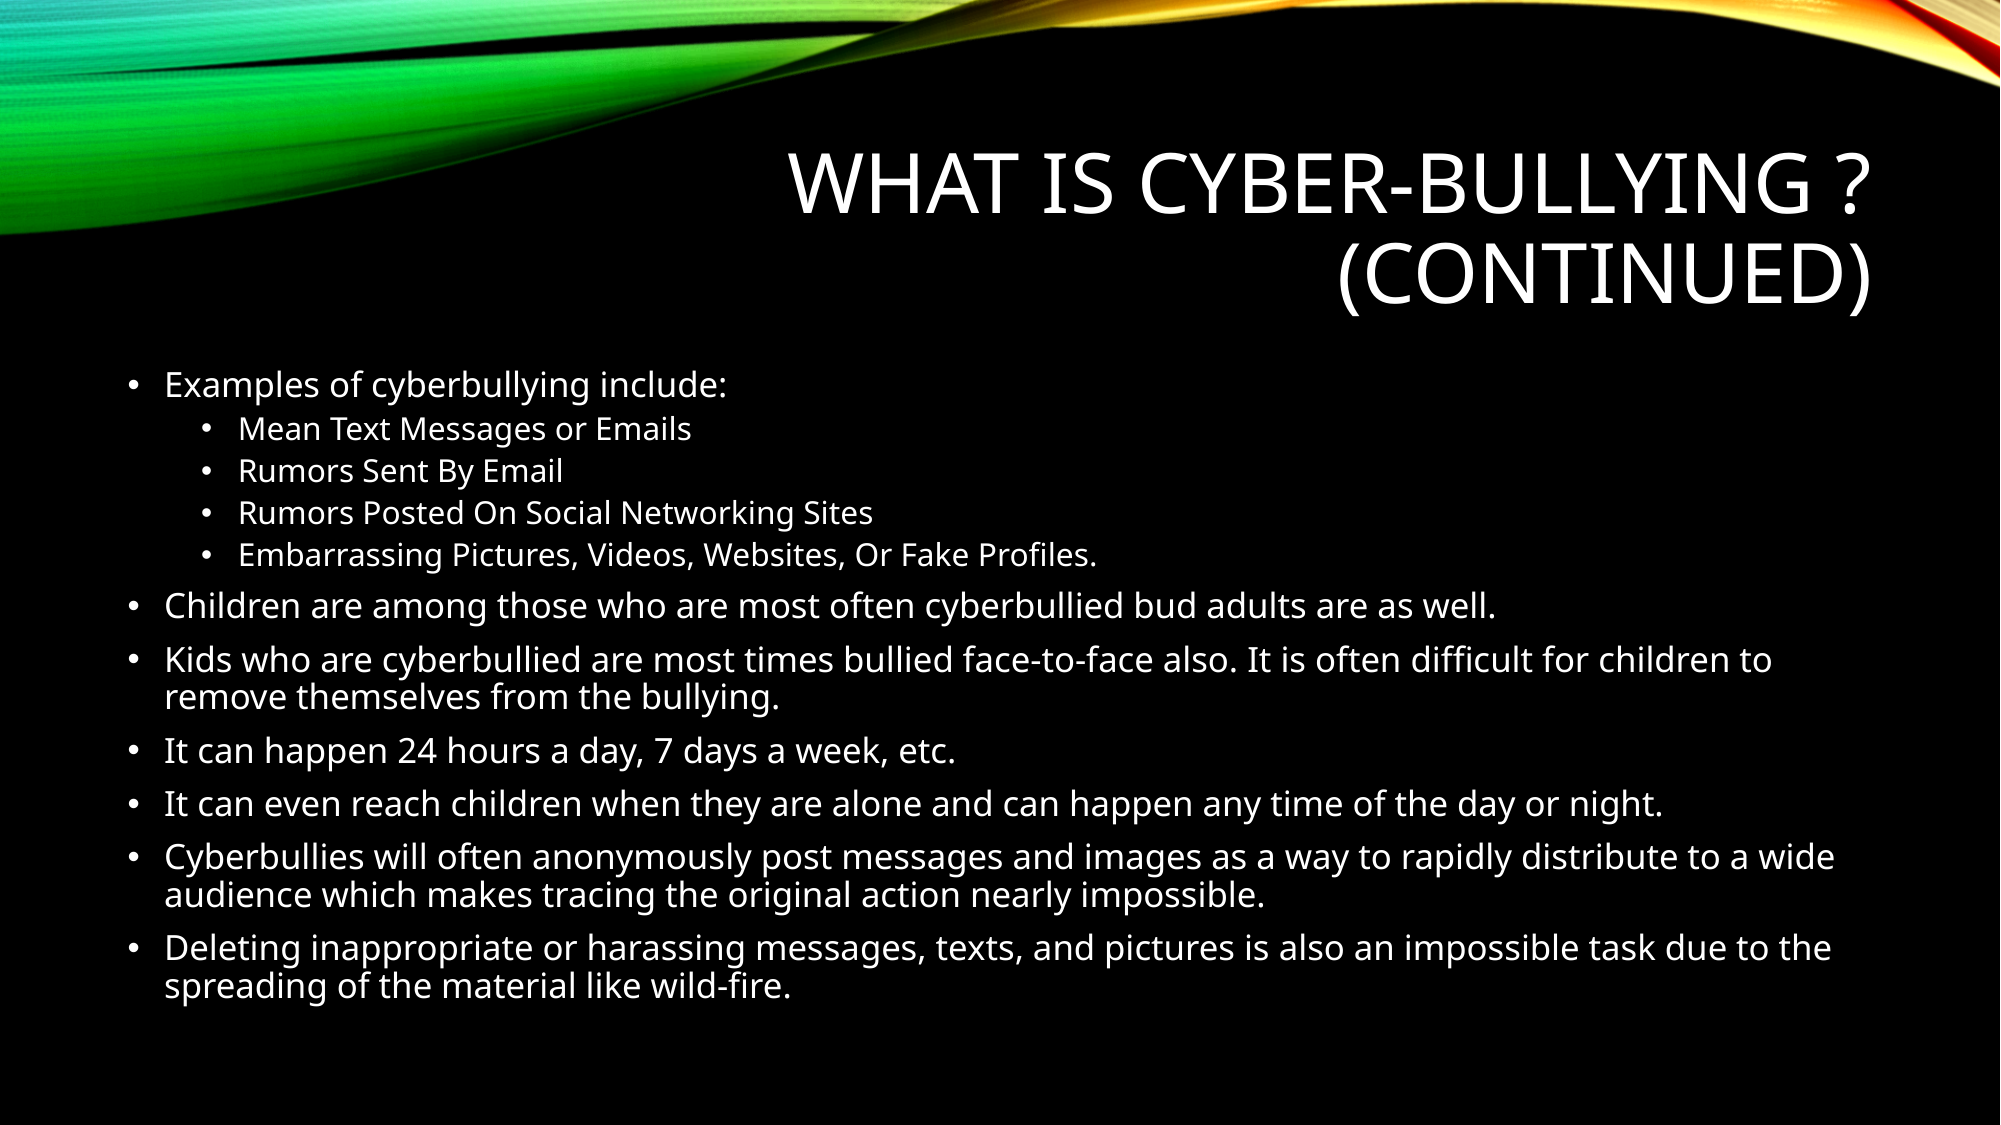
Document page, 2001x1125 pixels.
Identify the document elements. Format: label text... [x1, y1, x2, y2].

title What is cyber-bullying ?(Continued) [474, 125, 1888, 338]
picture [0, 0, 2000, 237]
list Examples of cyberbullying include: Mean Text Messages or Emails Rumors Sent By Email Rumors Posted On Social Networking Sites Embarrassing Pictures, Videos, Websites, Or Fake Profiles. Children are among those who are most often cyberbullied bud adults are as well. Kids who are cyberbullied are most times bullied face-to-face also. It is often difficult for children to remove themselves from the bullying. It can happen 24 hours a day, 7 days a week, etc. It can even reach children when they are alone and can happen any time of the day or night. Cyberbullies will often anonymously post messages and images as a way to rapidly distribute to a wide audience which makes tracing the original action nearly impossible. Deleting inappropriate or harassing messages, texts, and pictures is also an impossible task due to the spreading of the material like wild-fire. [112, 360, 1888, 1021]
